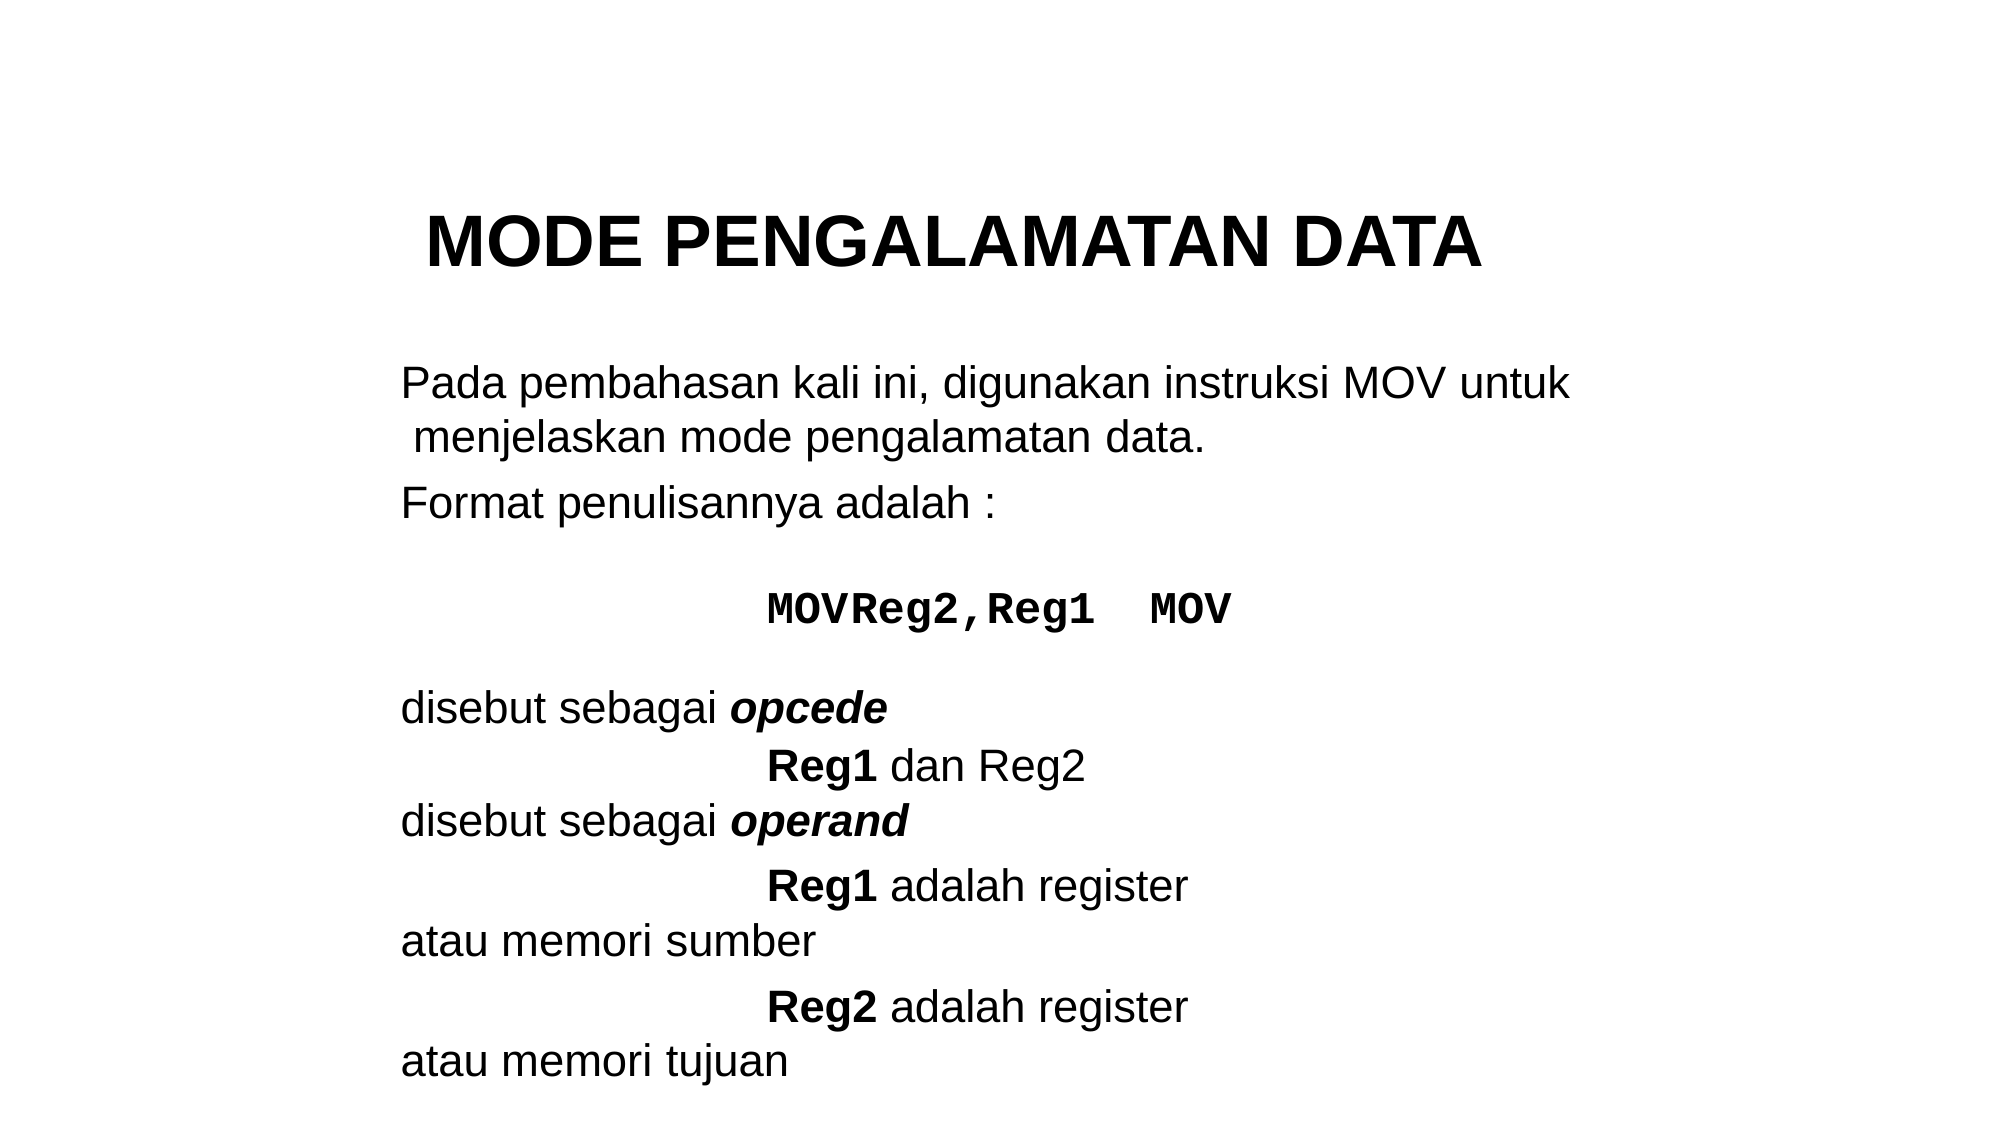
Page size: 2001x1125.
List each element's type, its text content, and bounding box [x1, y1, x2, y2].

title MODE PENGALAMATAN DATA [423, 143, 1601, 331]
text_box Pada pembahasan kali ini, digunakan instruksi MOV untuk menjelaskan mode pengalamatan data. Format penulisannya adalah : MOV Reg2,Reg1 MOV disebut sebagai opcede Reg1 dan Reg2 disebut sebagai operand Reg1 adalah register atau memori sumber Reg2 adalah register atau memori tujuan [398, 352, 1577, 1086]
